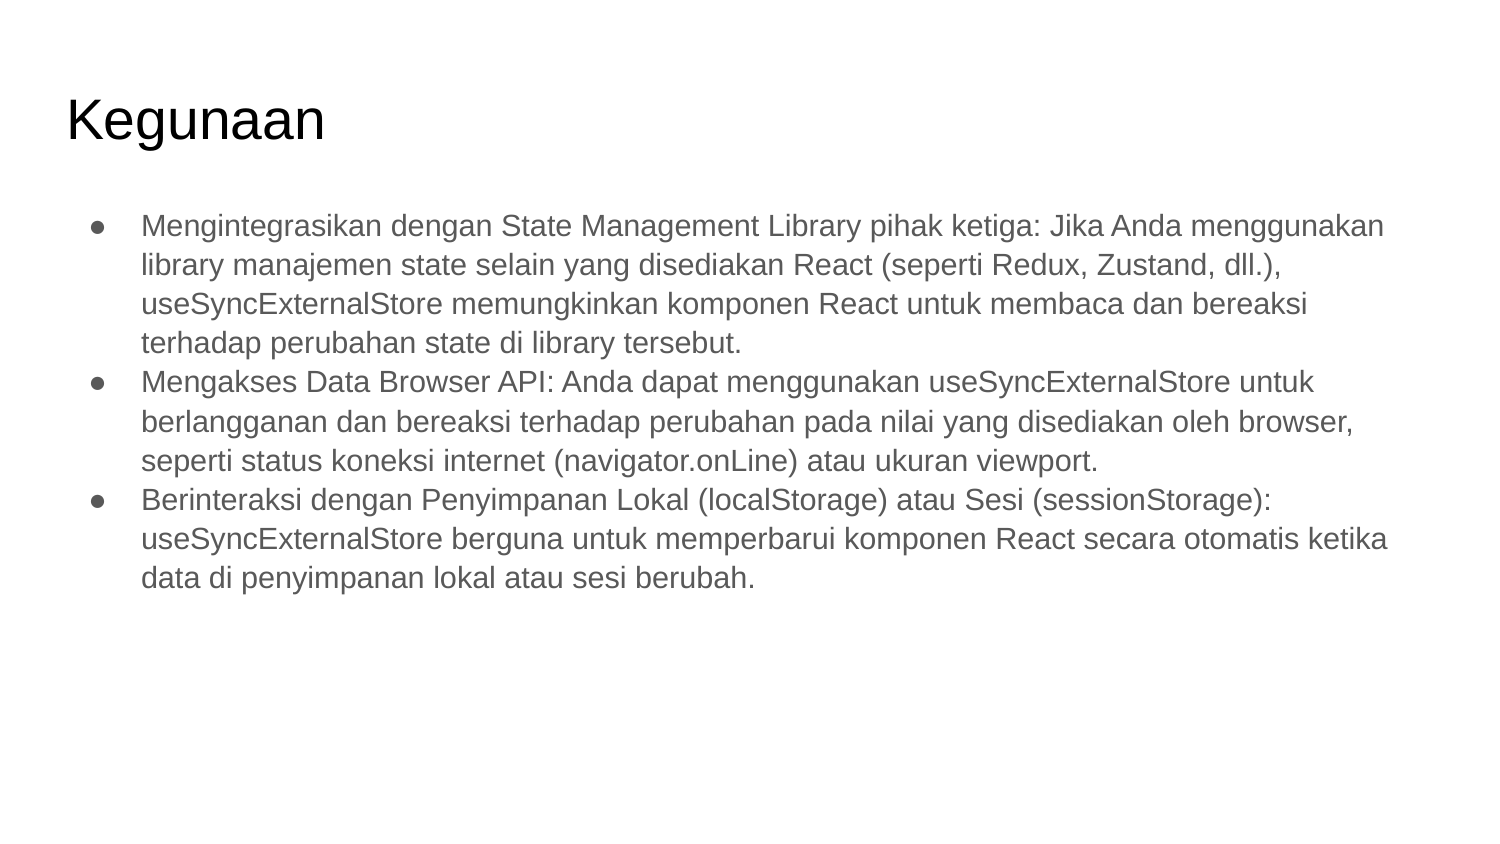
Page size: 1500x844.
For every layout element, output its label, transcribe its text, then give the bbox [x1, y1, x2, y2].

title Kegunaan [51, 72, 1449, 167]
list Mengintegrasikan dengan State Management Library pihak ketiga: Jika Anda menggunakan library manajemen state selain yang disediakan React (seperti Redux, Zustand, dll.), useSyncExternalStore memungkinkan komponen React untuk membaca dan bereaksi terhadap perubahan state di library tersebut. Mengakses Data Browser API: Anda dapat menggunakan useSyncExternalStore untuk berlangganan dan bereaksi terhadap perubahan pada nilai yang disediakan oleh browser, seperti status koneksi internet (navigator.onLine) atau ukuran viewport. Berinteraksi dengan Penyimpanan Lokal (localStorage) atau Sesi (sessionStorage): useSyncExternalStore berguna untuk memperbarui komponen React secara otomatis ketika data di penyimpanan lokal atau sesi berubah. [51, 189, 1449, 750]
